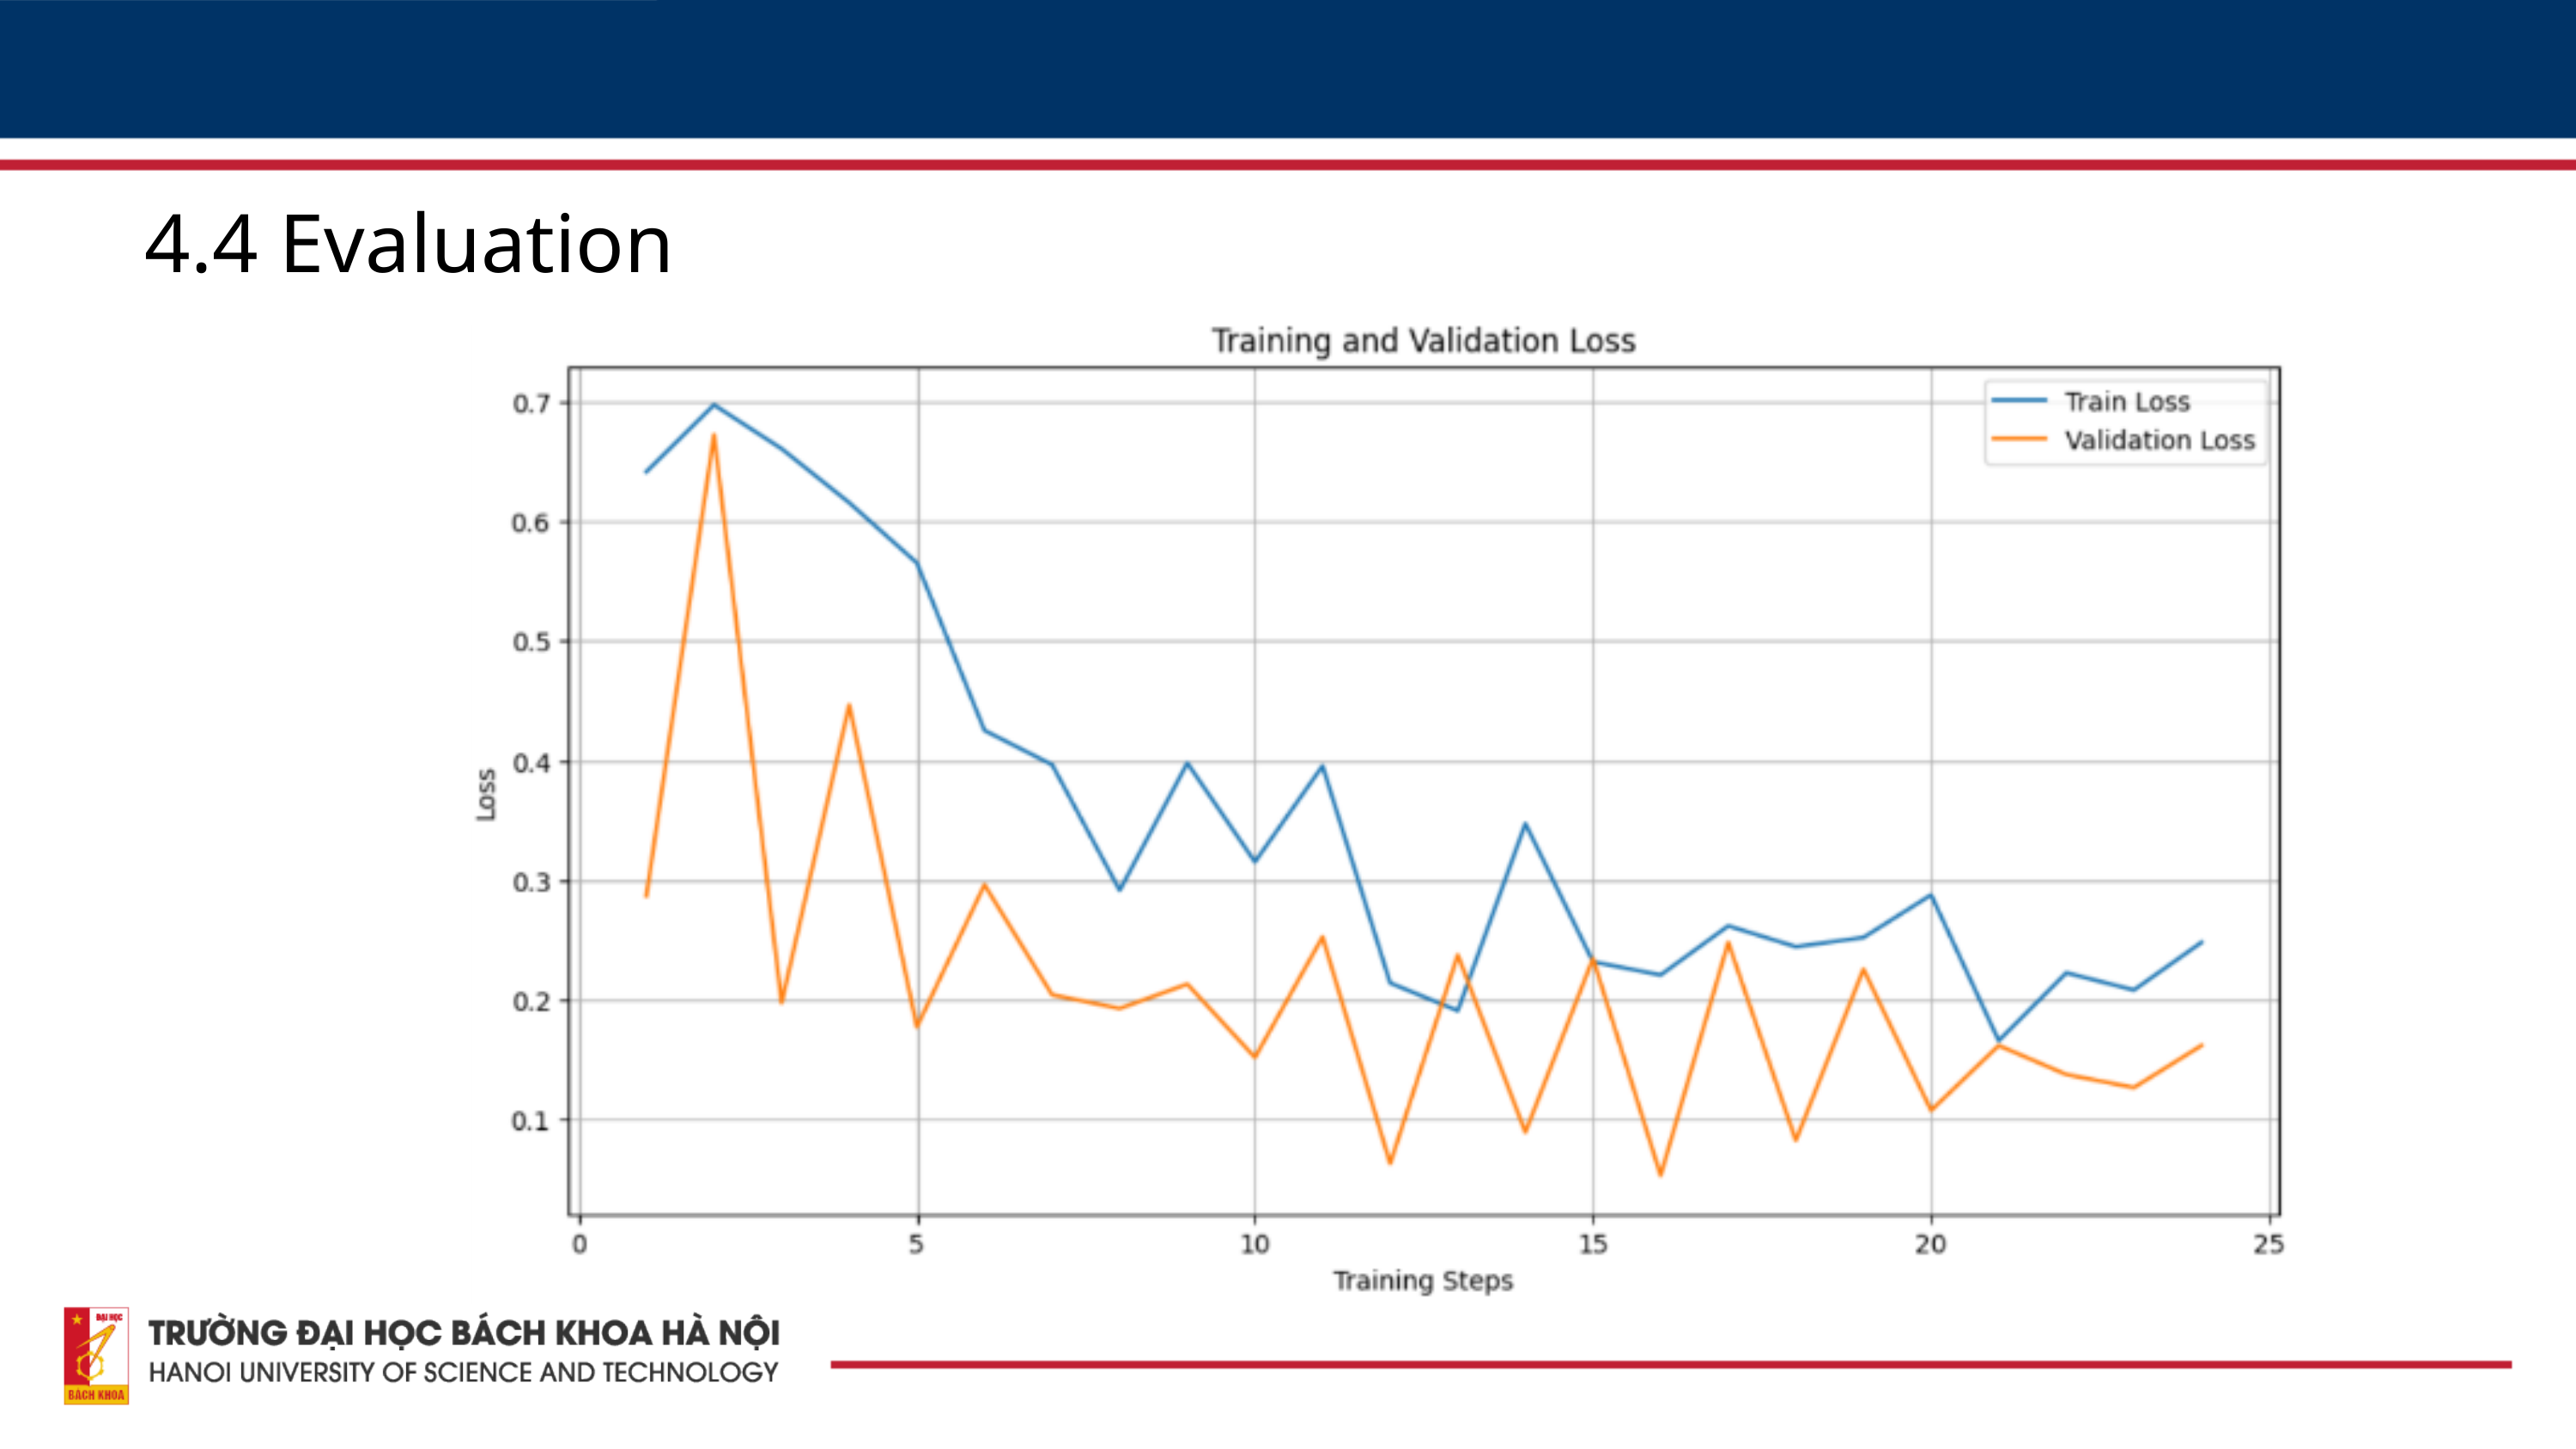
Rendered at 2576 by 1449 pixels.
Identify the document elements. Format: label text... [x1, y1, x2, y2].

text_box [0, 0, 2576, 1449]
text_box 4.4 Evaluation [144, 176, 2432, 289]
text_box [471, 325, 2289, 1304]
